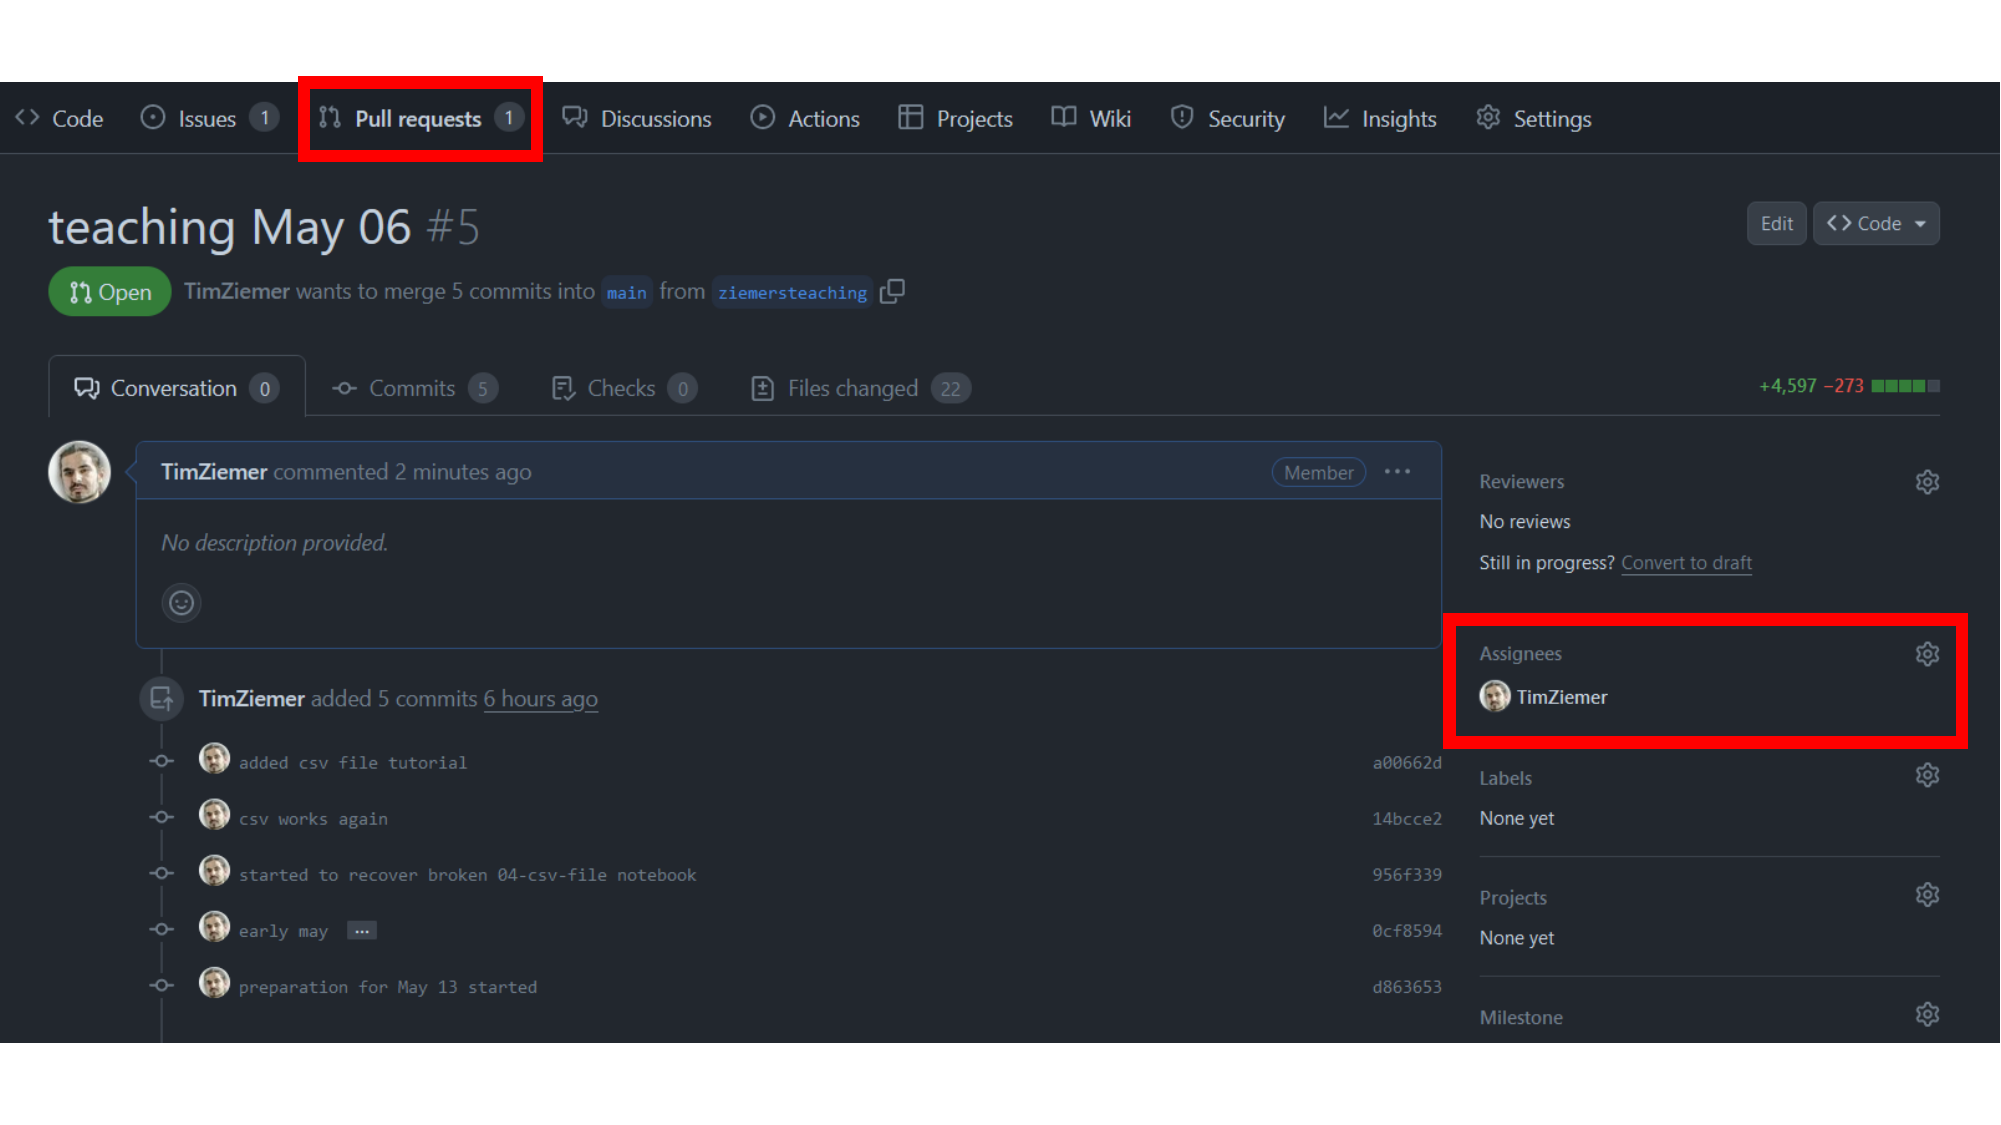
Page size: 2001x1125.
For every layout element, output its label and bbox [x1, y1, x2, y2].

picture [0, 82, 2000, 1043]
